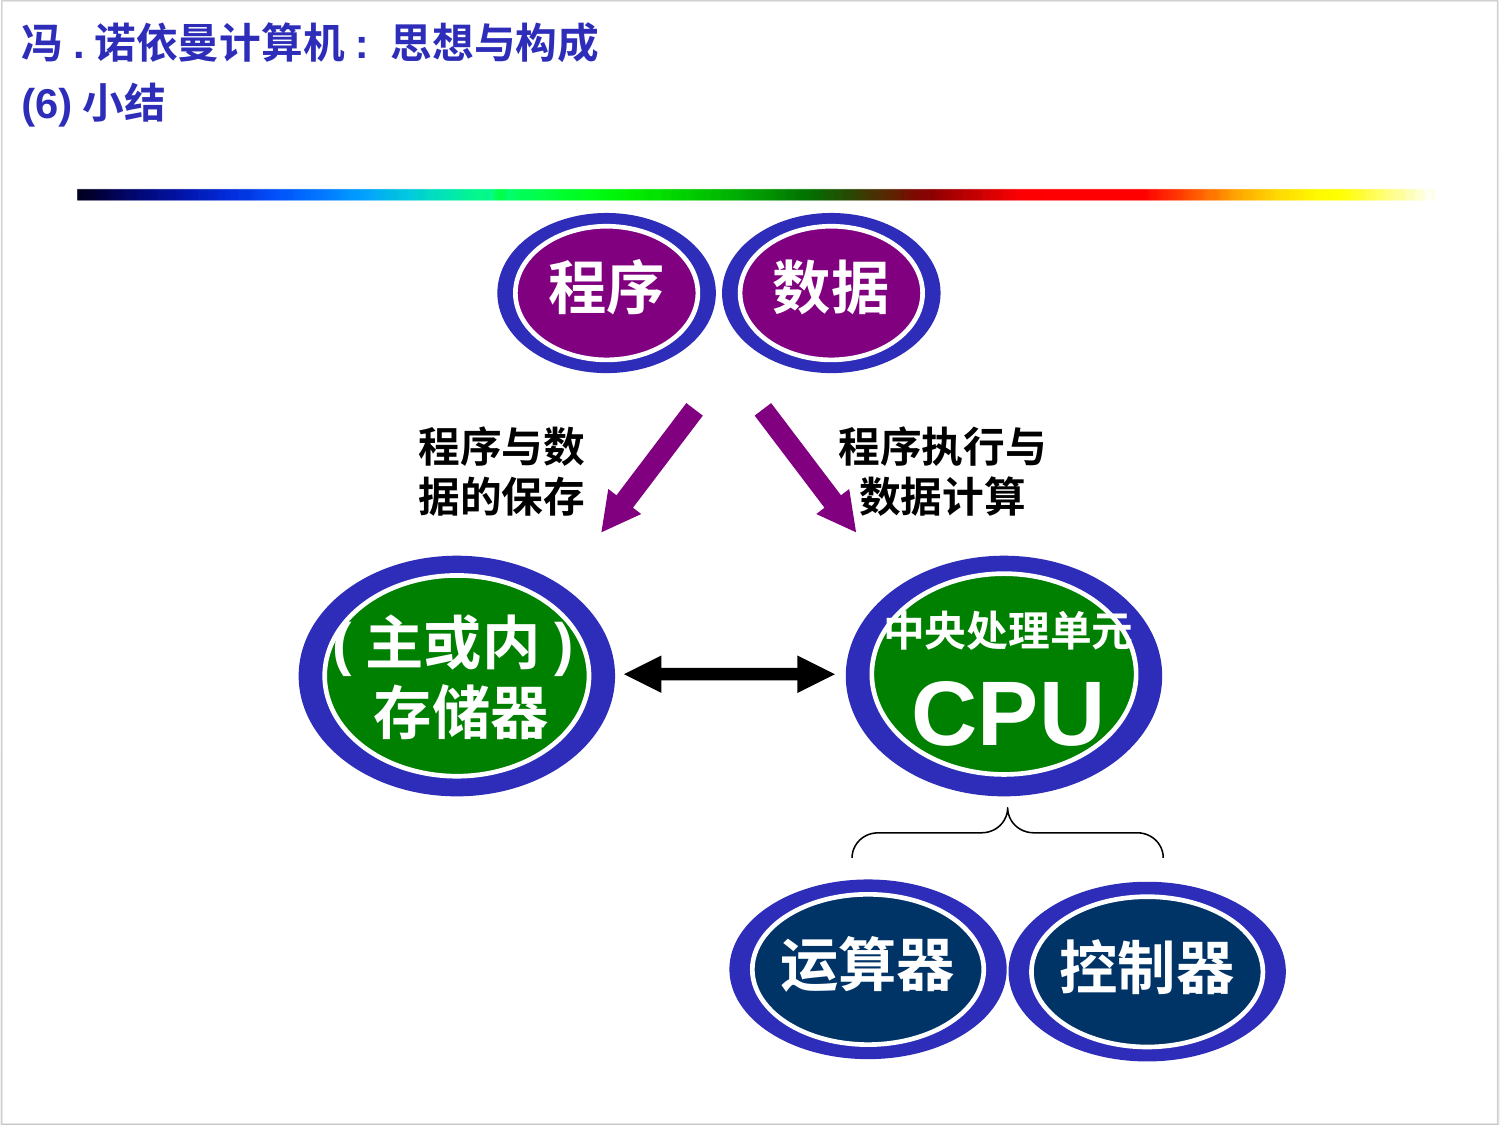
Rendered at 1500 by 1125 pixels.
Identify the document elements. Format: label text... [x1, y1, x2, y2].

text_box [721, 212, 941, 374]
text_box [845, 555, 1172, 797]
picture [0, 0, 1500, 1125]
text_box [754, 403, 819, 501]
text_box 程序与数据的保存 [403, 412, 609, 528]
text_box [729, 879, 1007, 1060]
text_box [298, 555, 624, 797]
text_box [497, 212, 717, 374]
text_box [628, 667, 835, 681]
text_box 程序执行与数据计算 [819, 413, 1067, 528]
text_box 冯.诺依曼计算机: 思想与构成 (6)小结 [6, 0, 614, 135]
text_box [846, 528, 857, 533]
text_box [852, 807, 1164, 858]
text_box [1008, 881, 1287, 1062]
text_box [601, 403, 703, 533]
